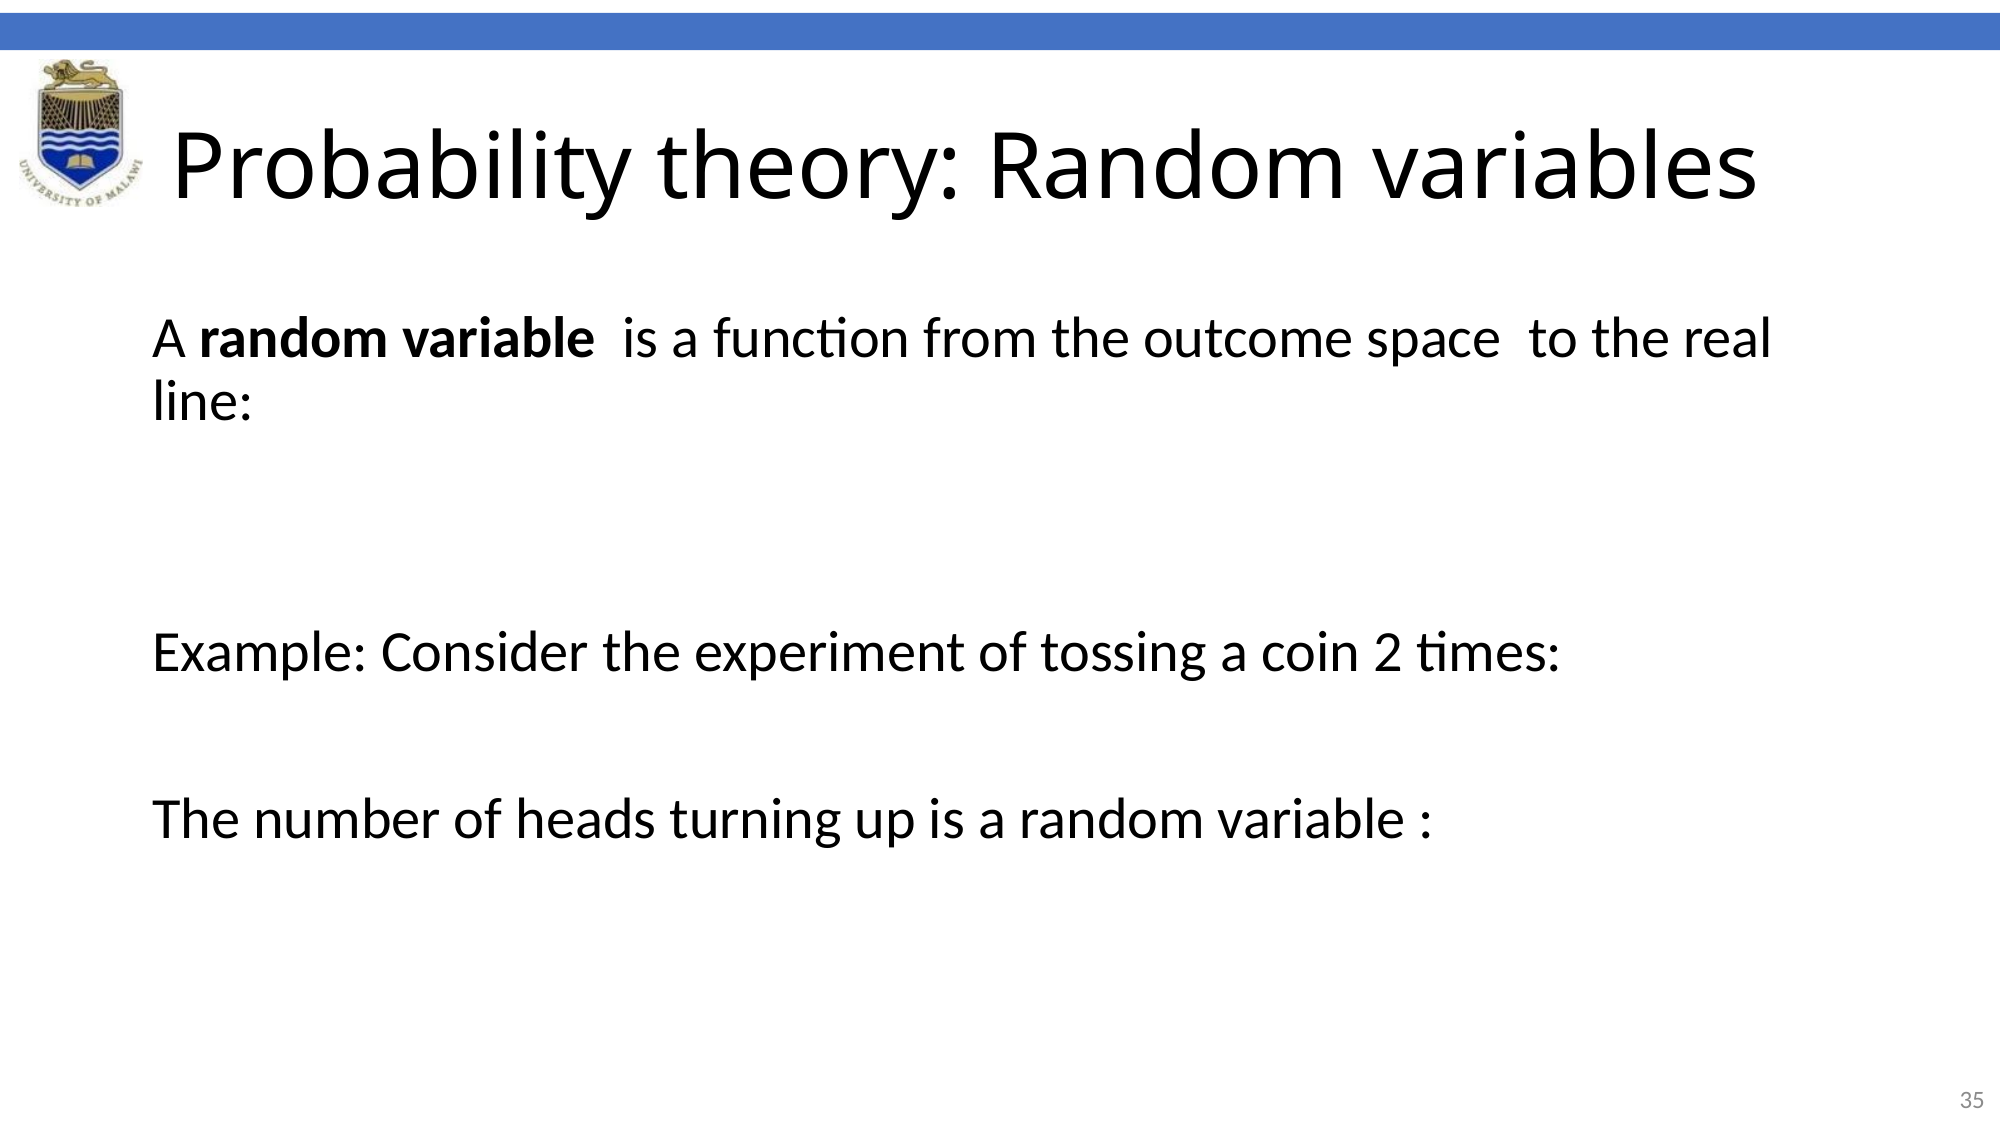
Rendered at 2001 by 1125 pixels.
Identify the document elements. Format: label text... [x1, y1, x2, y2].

title Probability theory: Random variables [155, 59, 1851, 278]
picture [19, 59, 143, 207]
slide_number 35 [1550, 1073, 2000, 1125]
